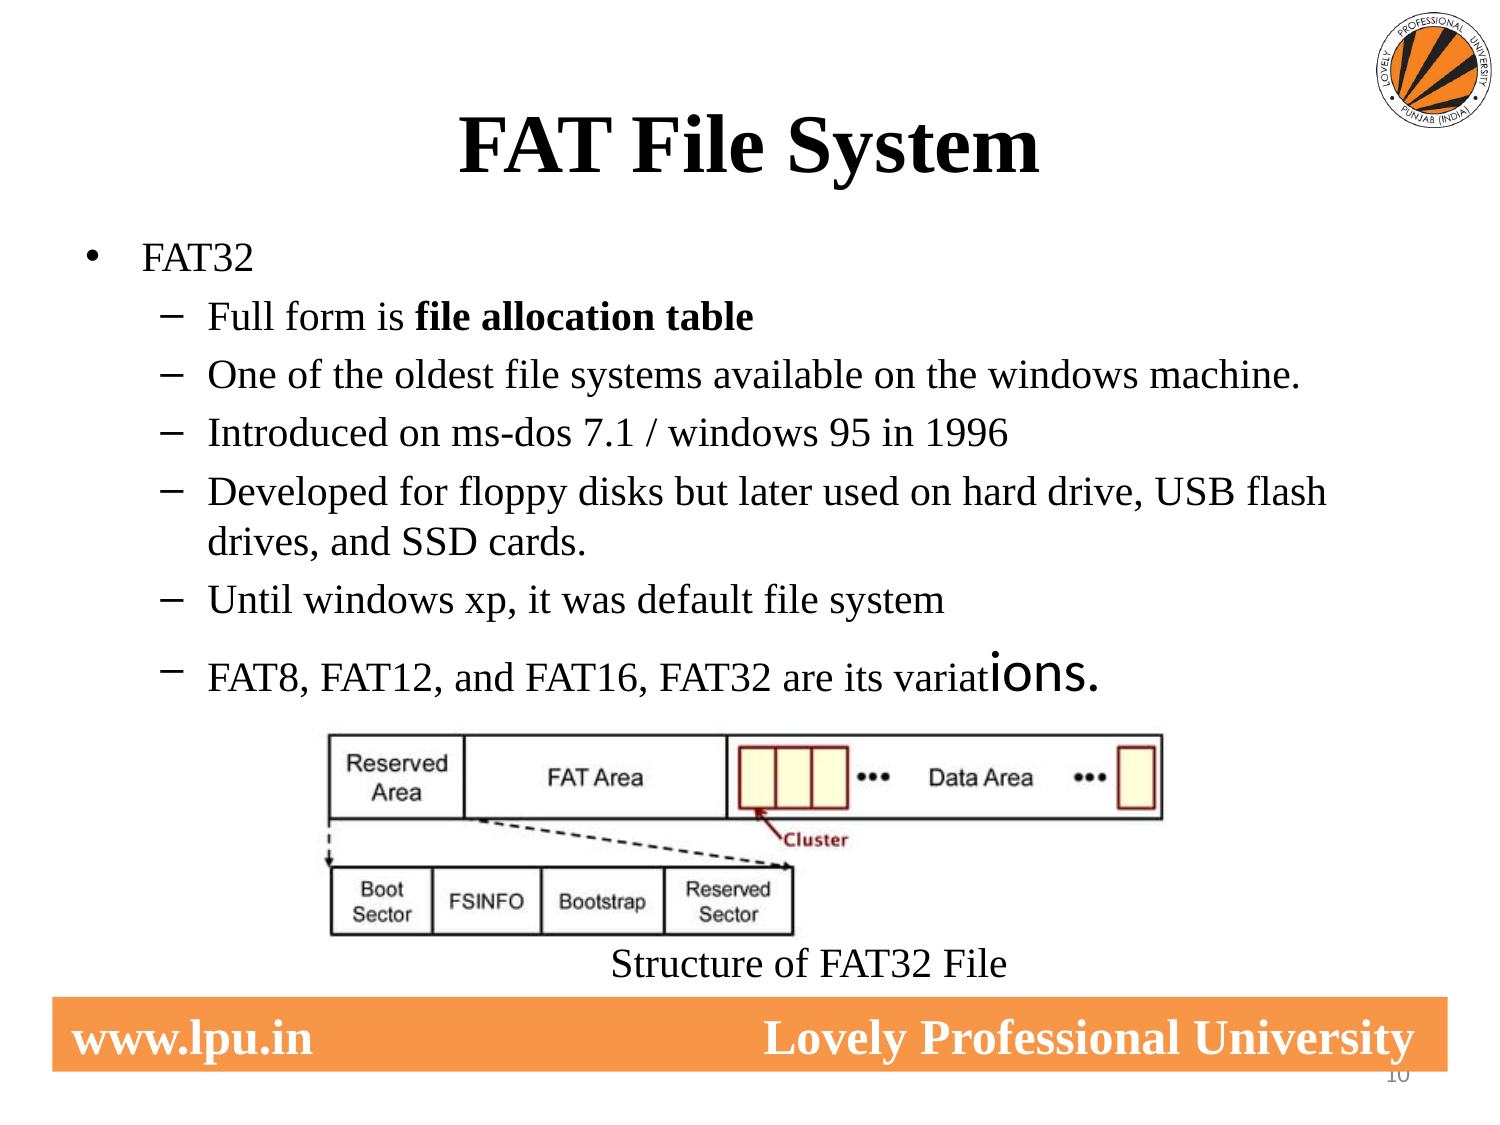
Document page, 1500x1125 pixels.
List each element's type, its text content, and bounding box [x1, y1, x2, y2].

title FAT File System [75, 45, 1425, 233]
text_box ‹#› [1074, 1072, 1425, 1103]
list FAT32 Full form is file allocation table One of the oldest file systems available on the windows machine. Introduced on ms-dos 7.1 / windows 95 in 1996 Developed for floppy disks but later used on hard drive, USB flash drives, and SSD cards. Until windows xp, it was default file system FAT8, FAT12, and FAT16, FAT32 are its variations. [70, 222, 1421, 727]
picture [1375, 11, 1492, 128]
picture [316, 726, 1176, 946]
text_box www.lpu.in Lovely Professional University [52, 996, 1448, 1072]
text_box Structure of FAT32 File [398, 925, 1231, 997]
